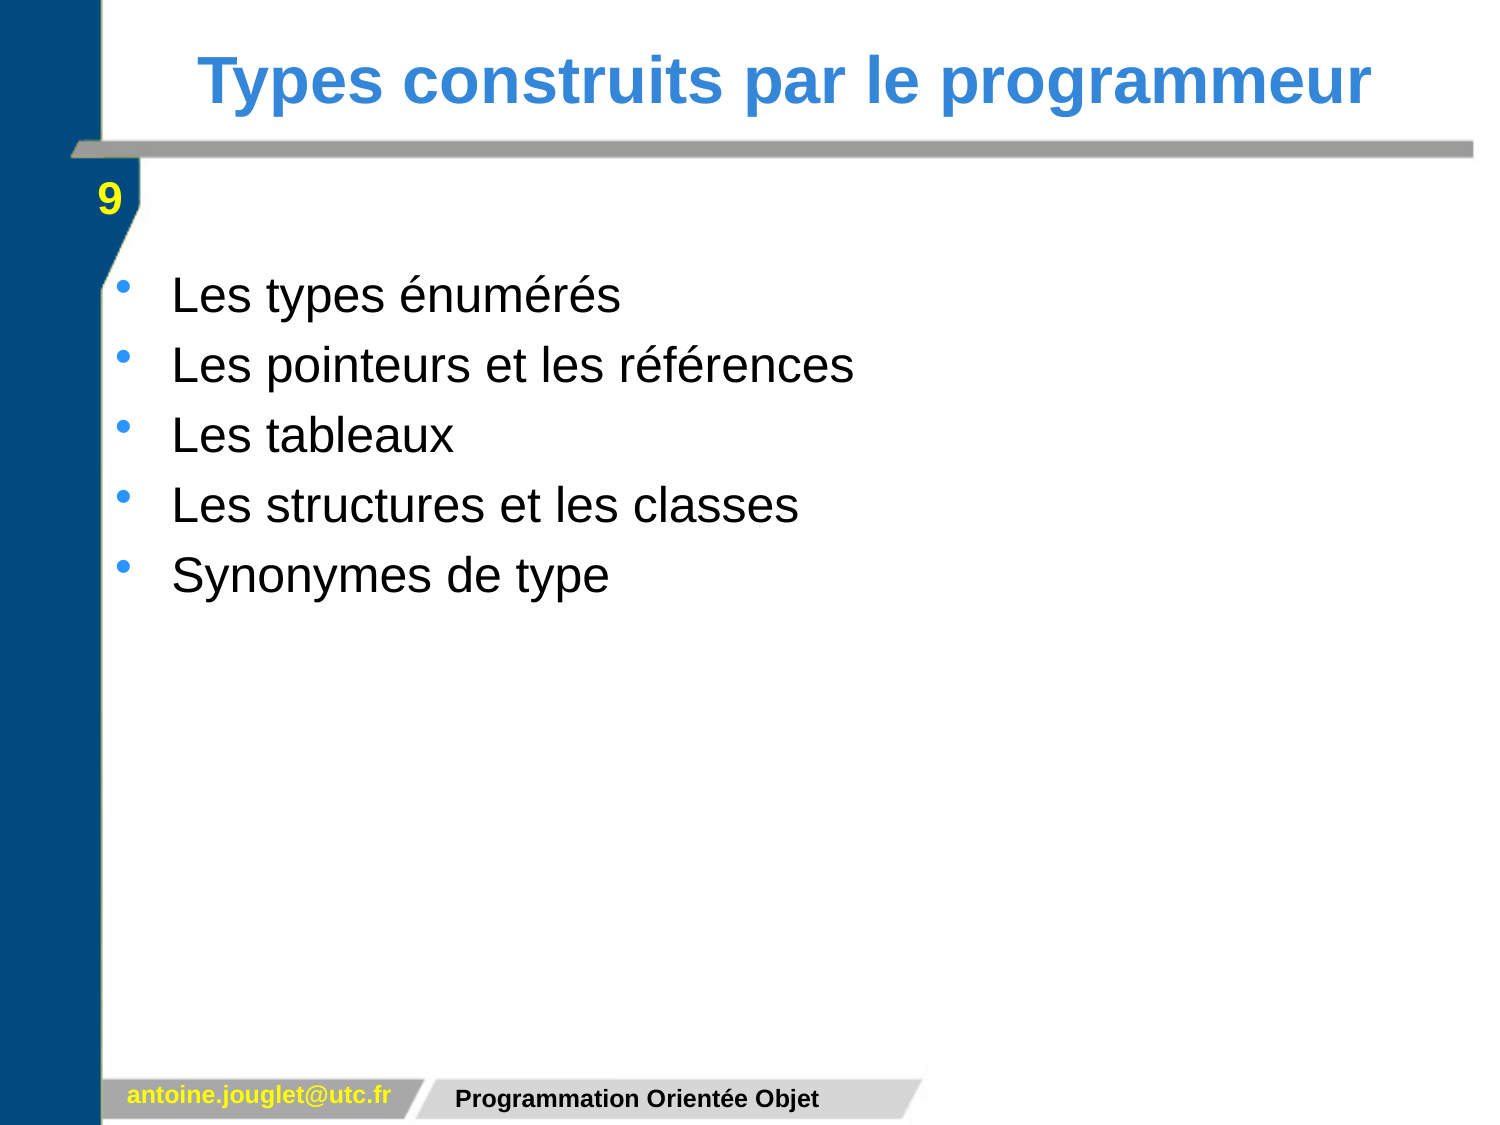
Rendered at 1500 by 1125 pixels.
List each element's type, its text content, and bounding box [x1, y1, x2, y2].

slide_number 9 [25, 160, 138, 237]
title Types construits par le programmeur [100, 15, 1471, 138]
list Les types énumérés Les pointeurs et les références Les tableaux Les structures et les classes Synonymes de type [100, 255, 1471, 1071]
picture [0, 0, 1500, 1125]
